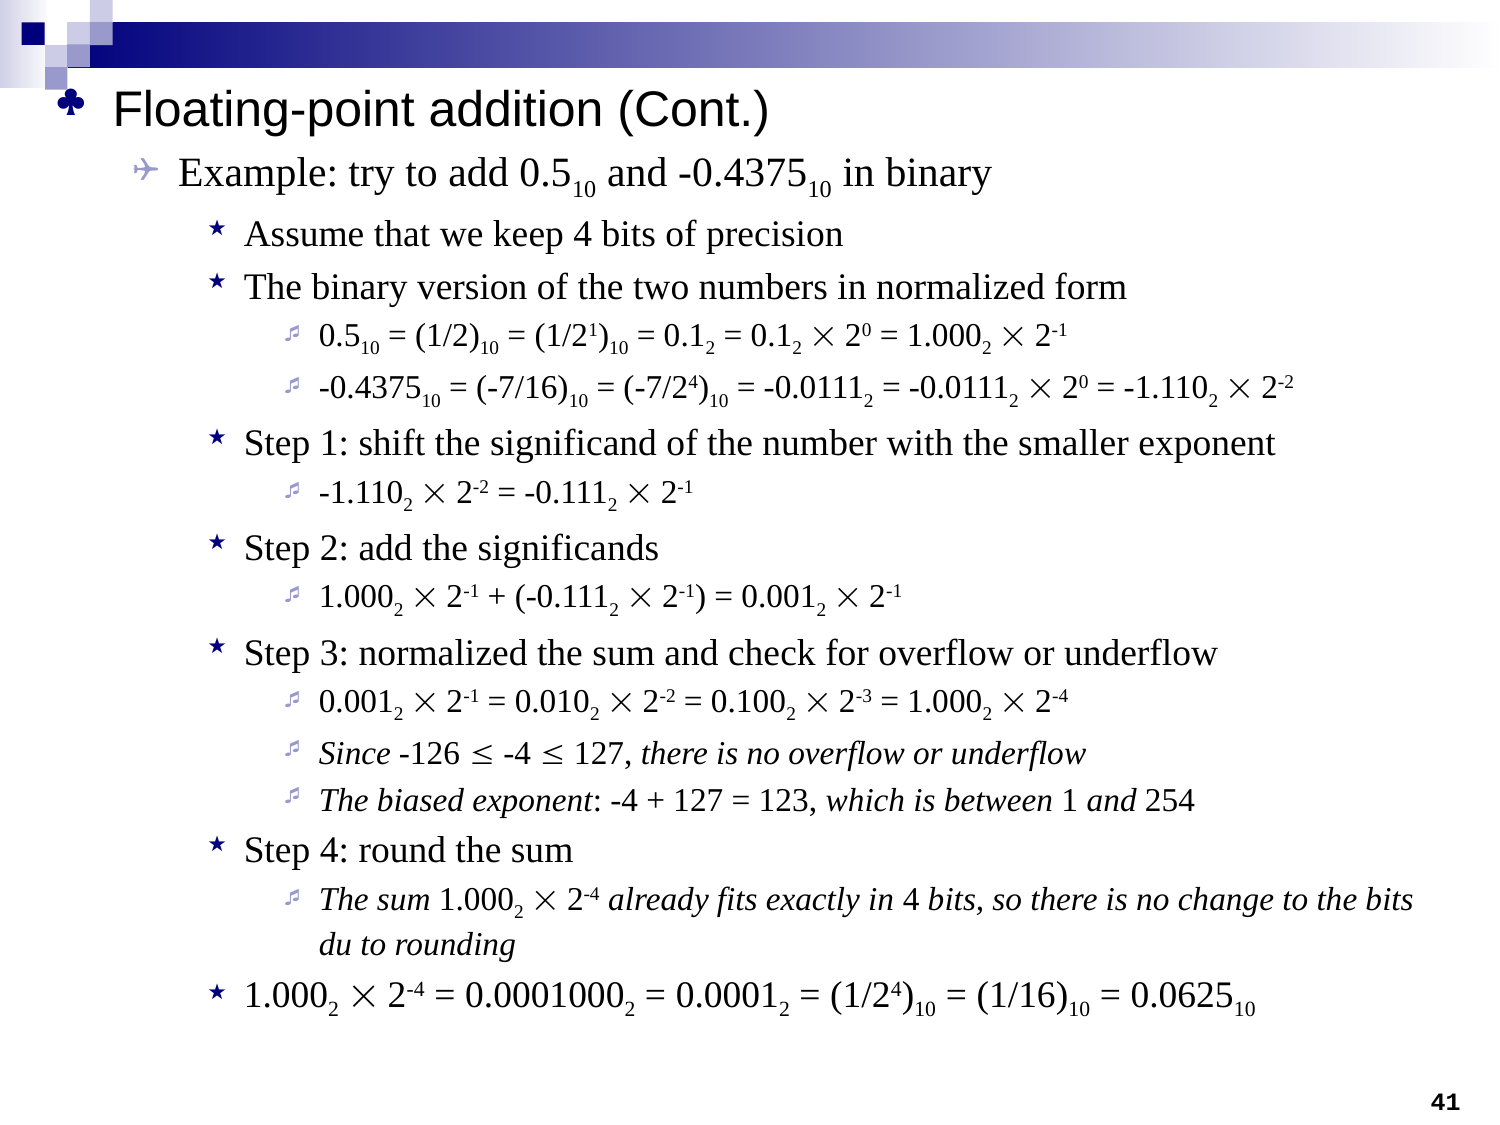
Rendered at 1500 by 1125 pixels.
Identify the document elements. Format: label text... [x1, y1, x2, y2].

slide_number 41 [1393, 1082, 1498, 1118]
list Floating-point addition (Cont.) Example: try to add 0.510 and -0.437510 in binary Assume that we keep 4 bits of precision The binary version of the two numbers in normalized form 0.510 = (1/2)10 = (1/21)10 = 0.12 = 0.12  20 = 1.0002  2-1 -0.437510 = (-7/16)10 = (-7/24)10 = -0.01112 = -0.01112  20 = -1.1102  2-2 Step 1: shift the significand of the number with the smaller exponent -1.1102  2-2 = -0.1112  2-1 Step 2: add the significands 1.0002  2-1 + (-0.1112  2-1) = 0.0012  2-1 Step 3: normalized the sum and check for overflow or underflow 0.0012  2-1 = 0.0102  2-2 = 0.1002  2-3 = 1.0002  2-4 Since -126  -4  127, there is no overflow or underflow The biased exponent: -4 + 127 = 123, which is between 1 and 254 Step 4: round the sum The sum 1.0002  2-4 already fits exactly in 4 bits, so there is no change to the bits du to rounding 1.0002  2-4 = 0.00010002 = 0.00012 = (1/24)10 = (1/16)10 = 0.062510 [41, 69, 1471, 1096]
